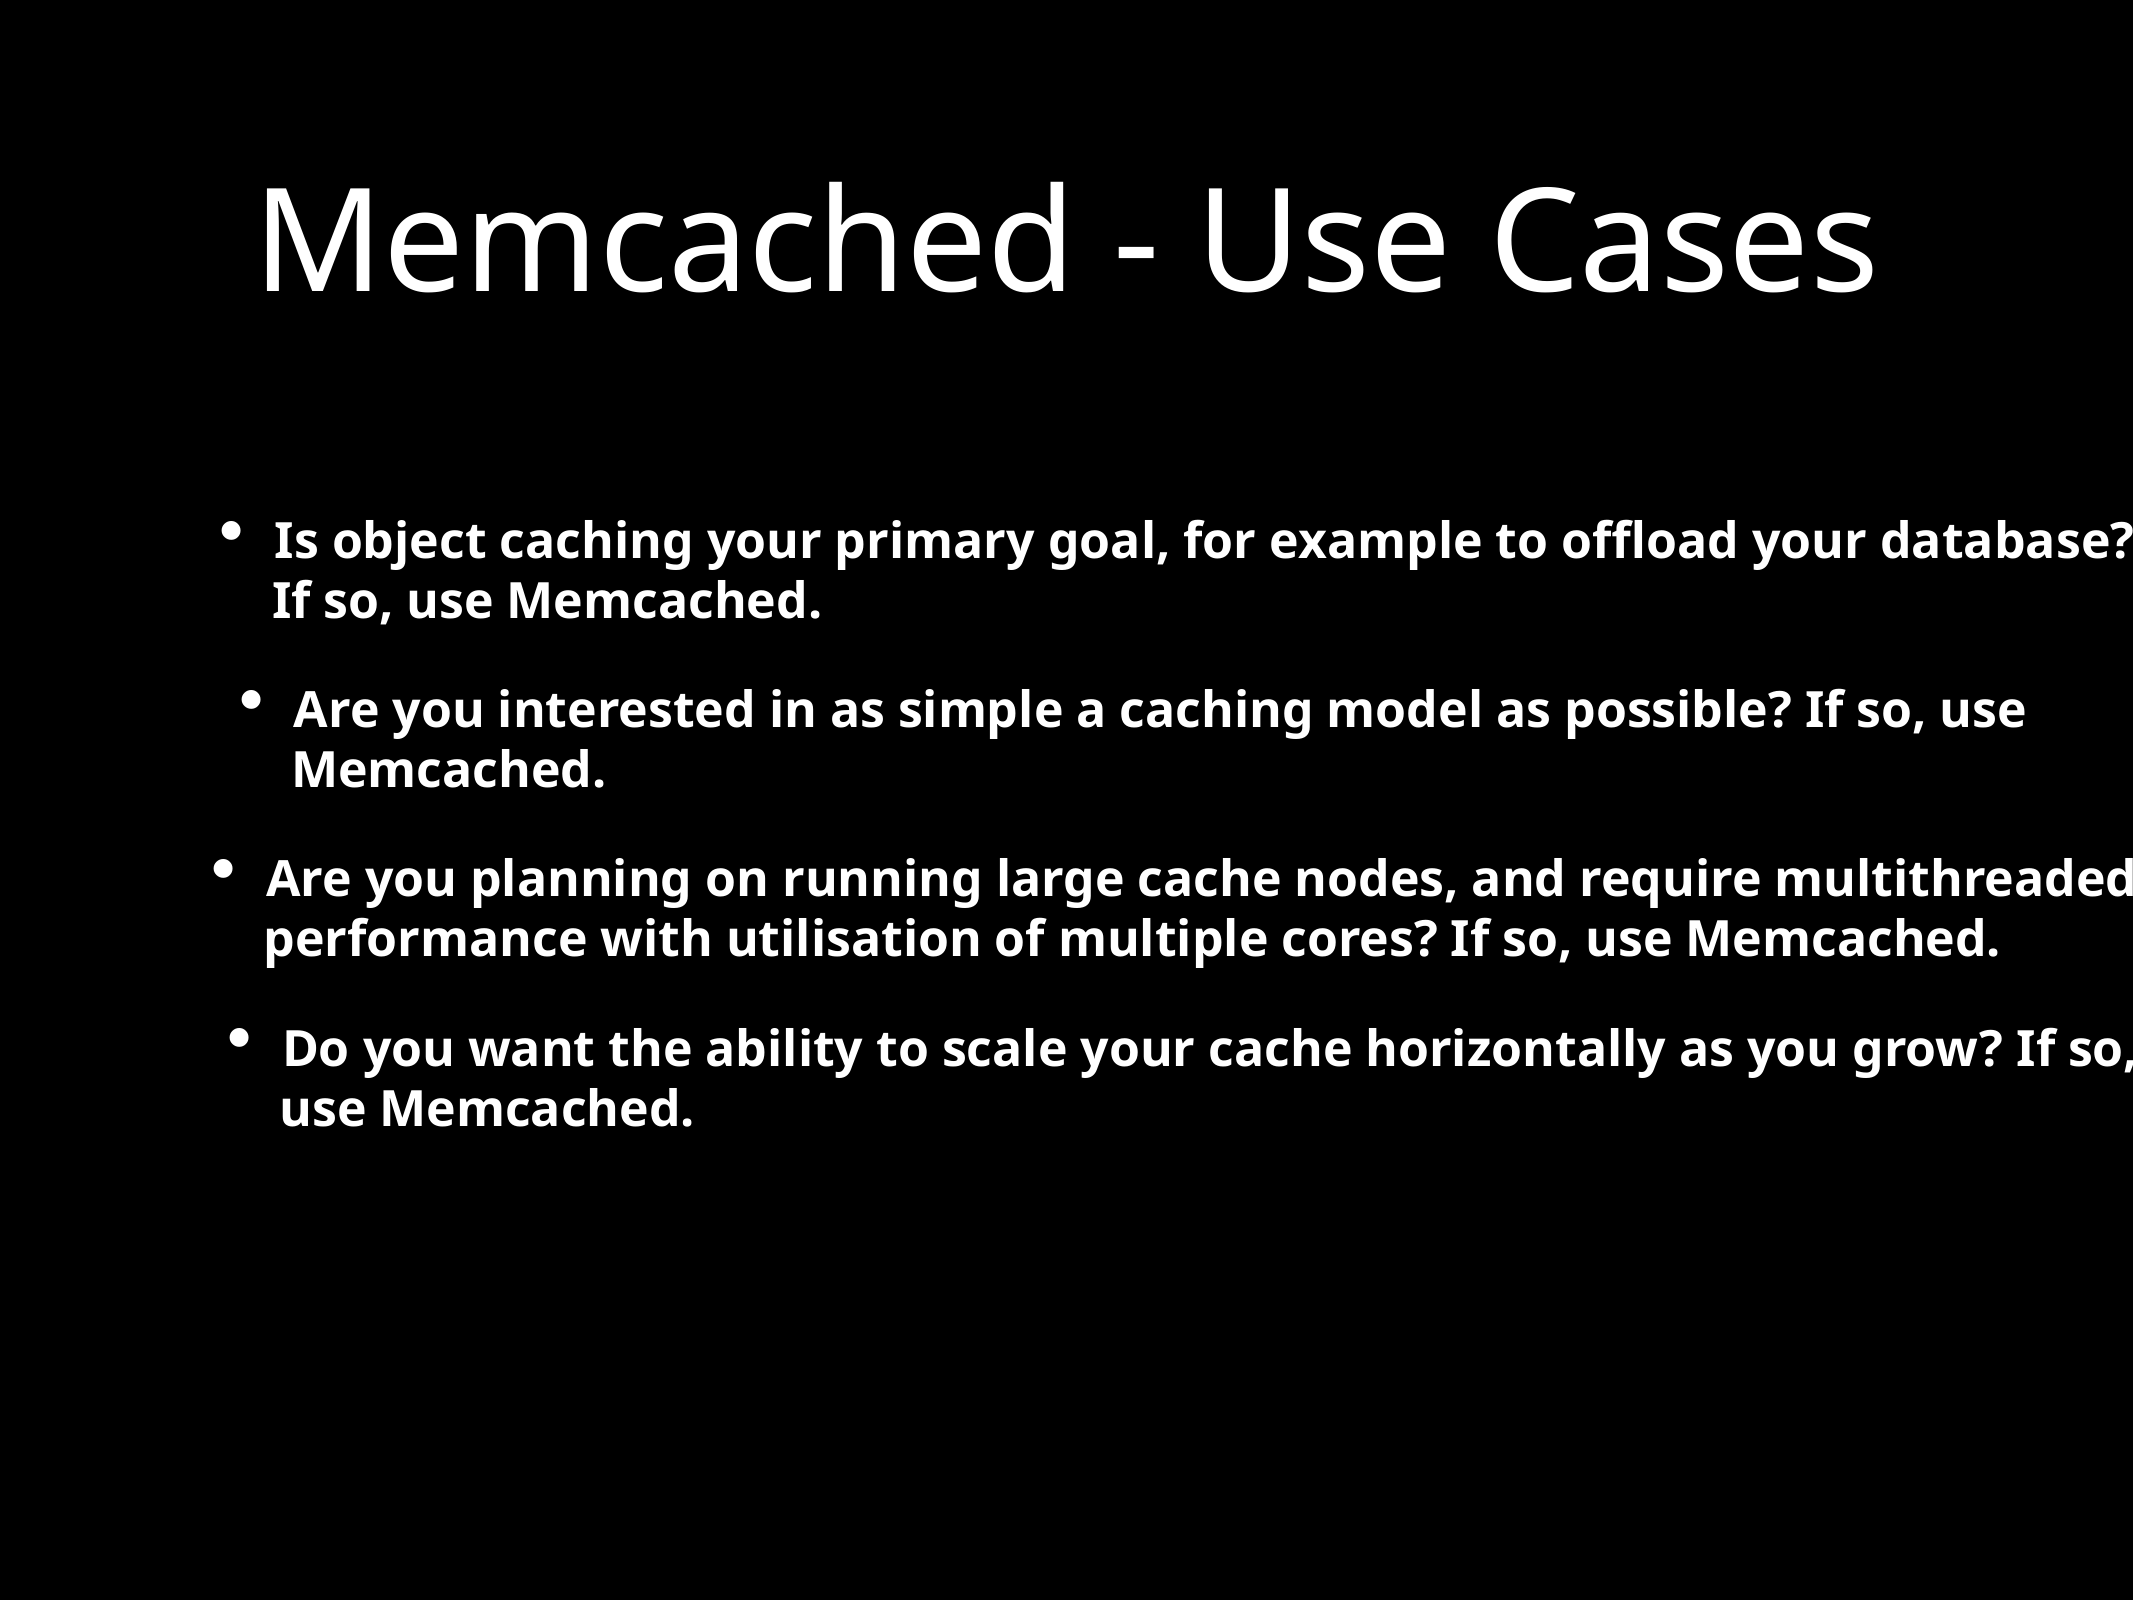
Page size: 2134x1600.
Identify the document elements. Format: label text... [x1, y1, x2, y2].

text_box Is object caching your primary goal, for example to offload your database? If so, use Memcached. [211, 500, 2134, 638]
text_box Do you want the ability to scale your cache horizontally as you grow? If so, use Memcached. [219, 1007, 2134, 1145]
text_box Are you interested in as simple a caching model as possible? If so, use Memcached. [230, 669, 2036, 807]
title Memcached - Use Cases [207, 0, 1926, 330]
text_box Are you planning on running large cache nodes, and require multithreaded performance with utilisation of multiple cores? If so, use Memcached. [203, 838, 2134, 976]
